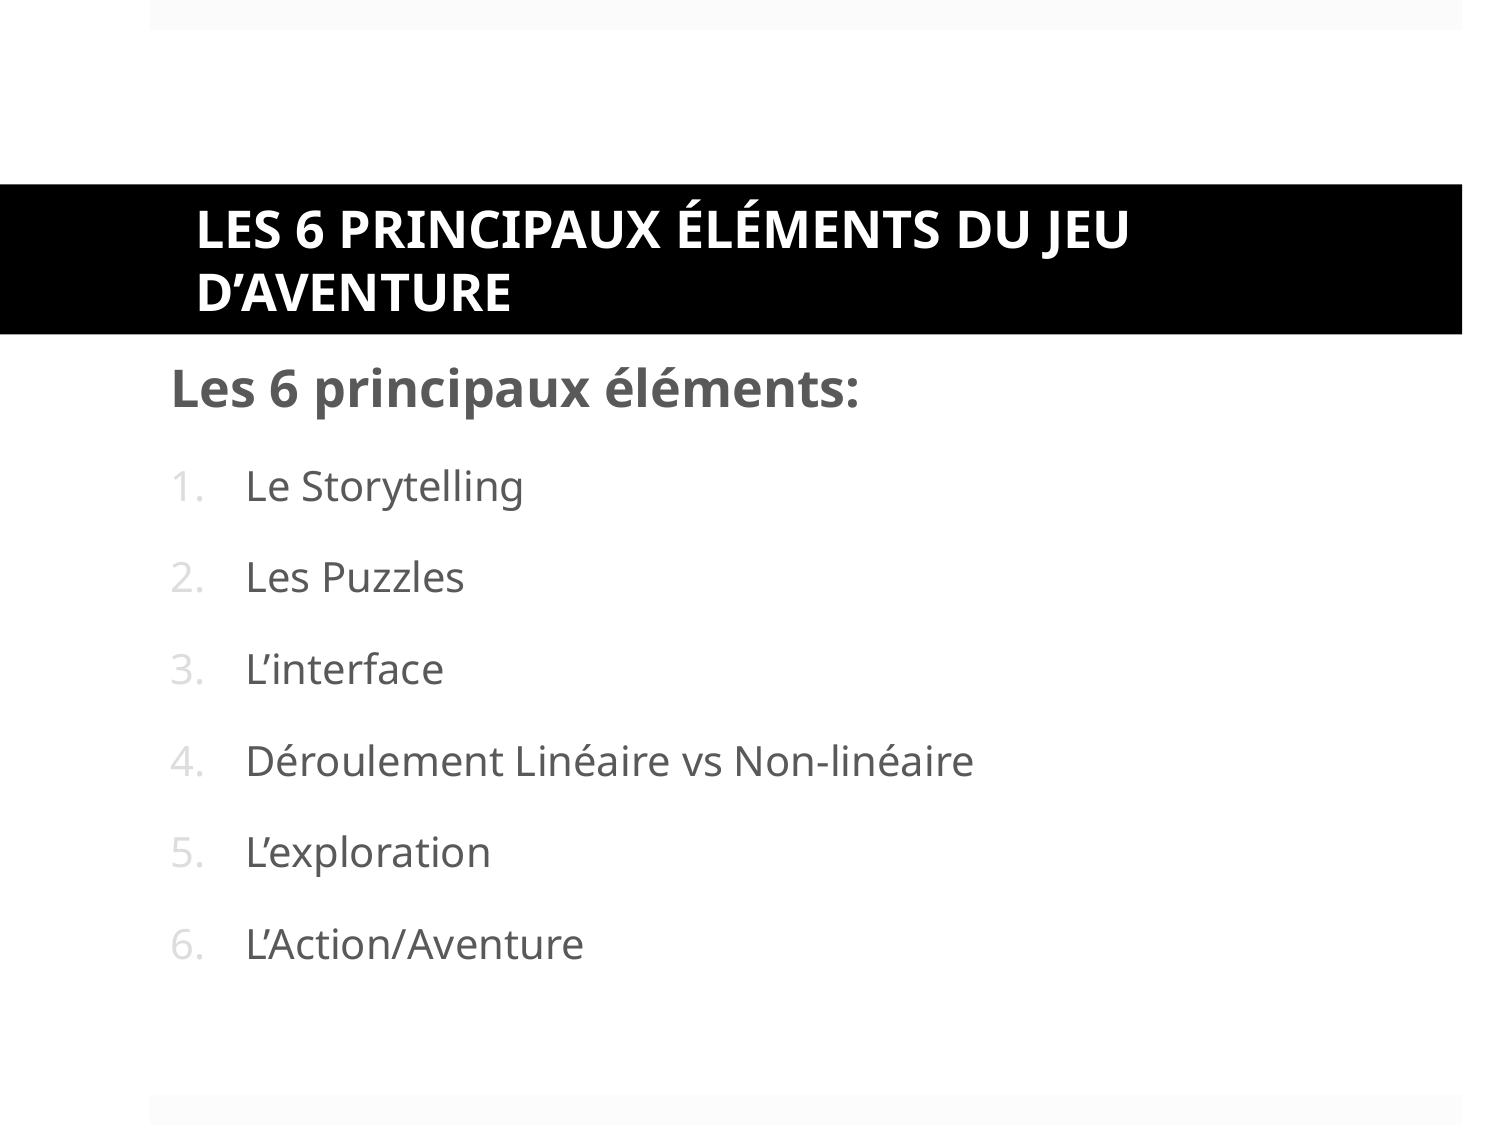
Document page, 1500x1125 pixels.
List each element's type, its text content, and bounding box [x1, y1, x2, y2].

text_box Les 6 principaux éléments: Le Storytelling Les Puzzles L’interface Déroulement Linéaire vs Non-linéaire L’exploration L’Action/Aventure [155, 347, 1392, 699]
title Les 6 principaux éléments du jeu d’aventure [0, 184, 1463, 335]
